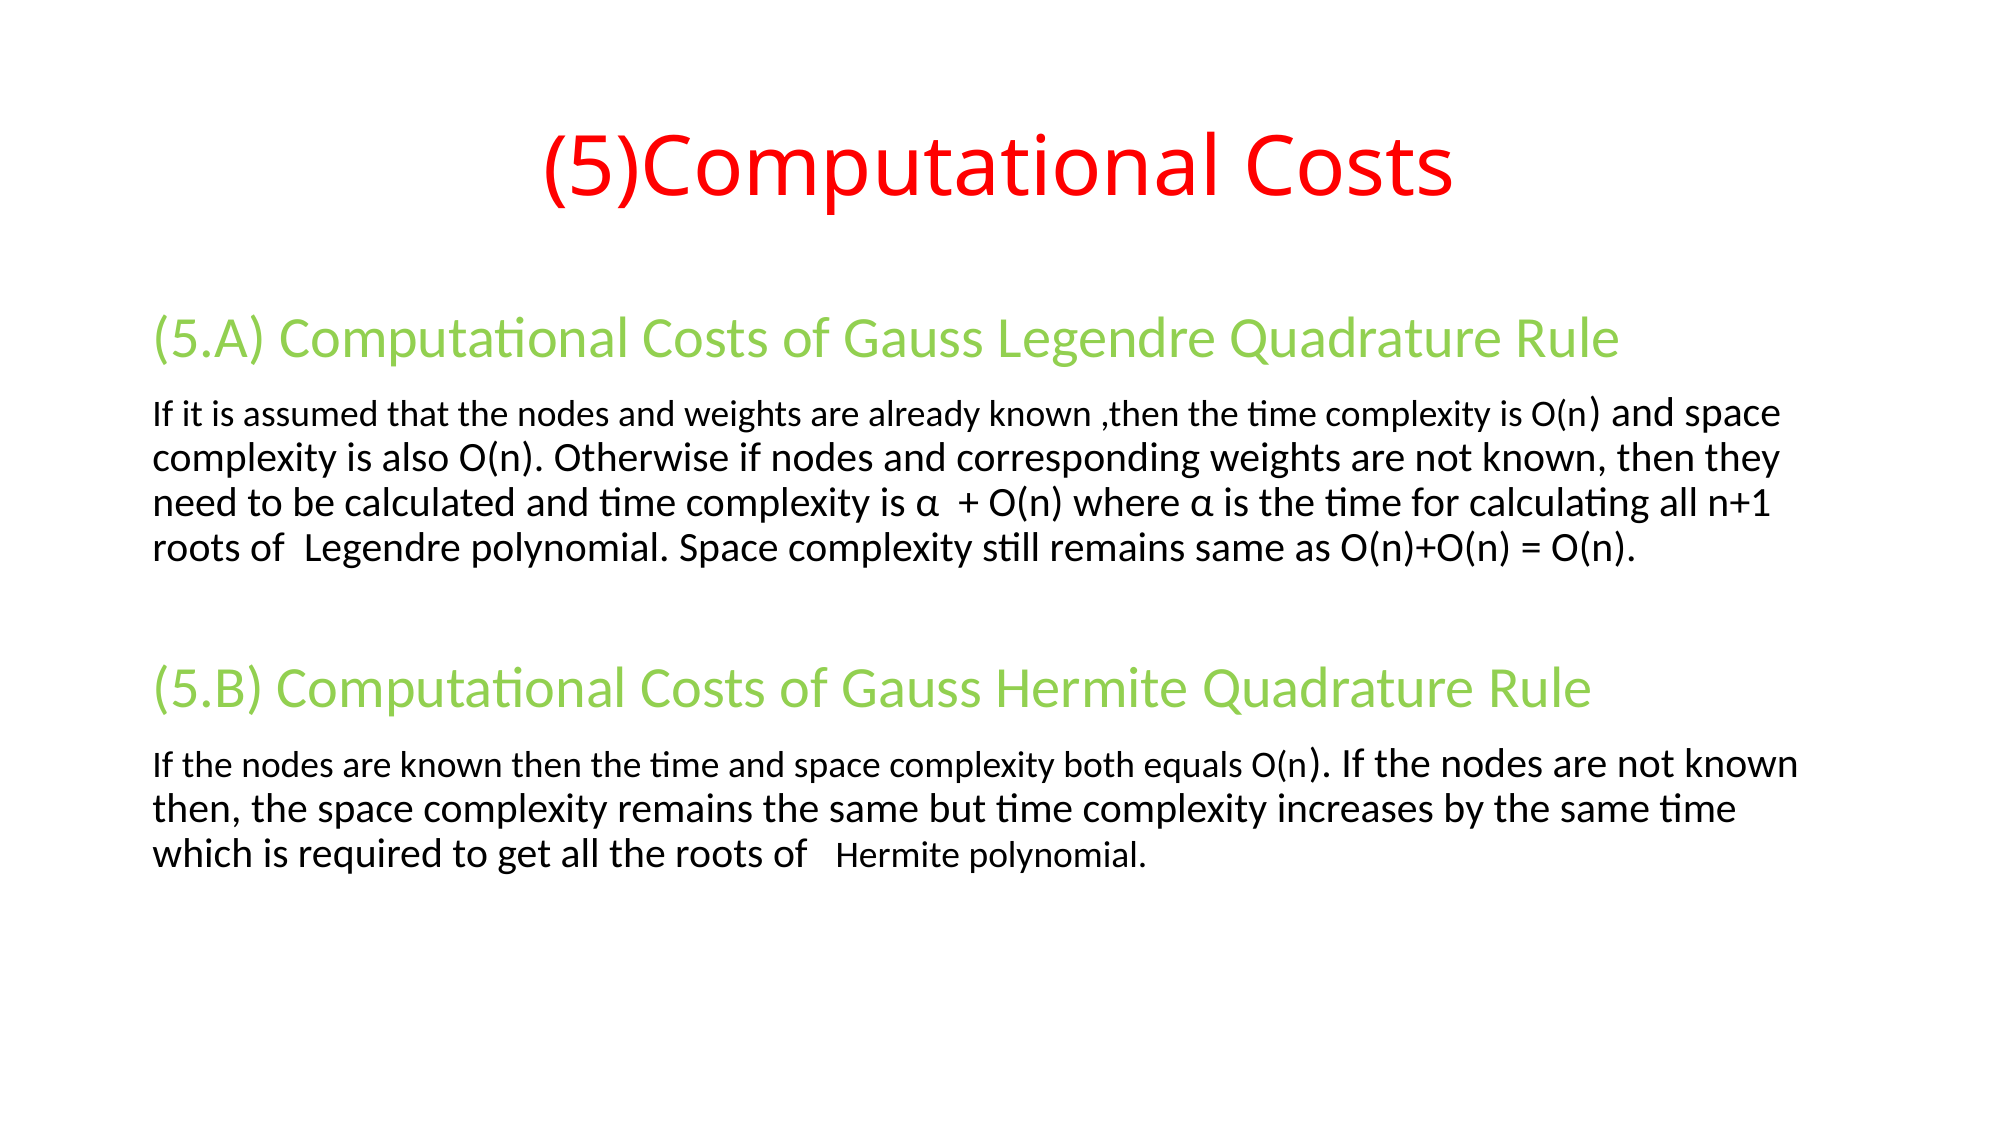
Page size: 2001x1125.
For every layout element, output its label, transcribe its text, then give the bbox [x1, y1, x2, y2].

title (5)Computational Costs [137, 59, 1863, 278]
